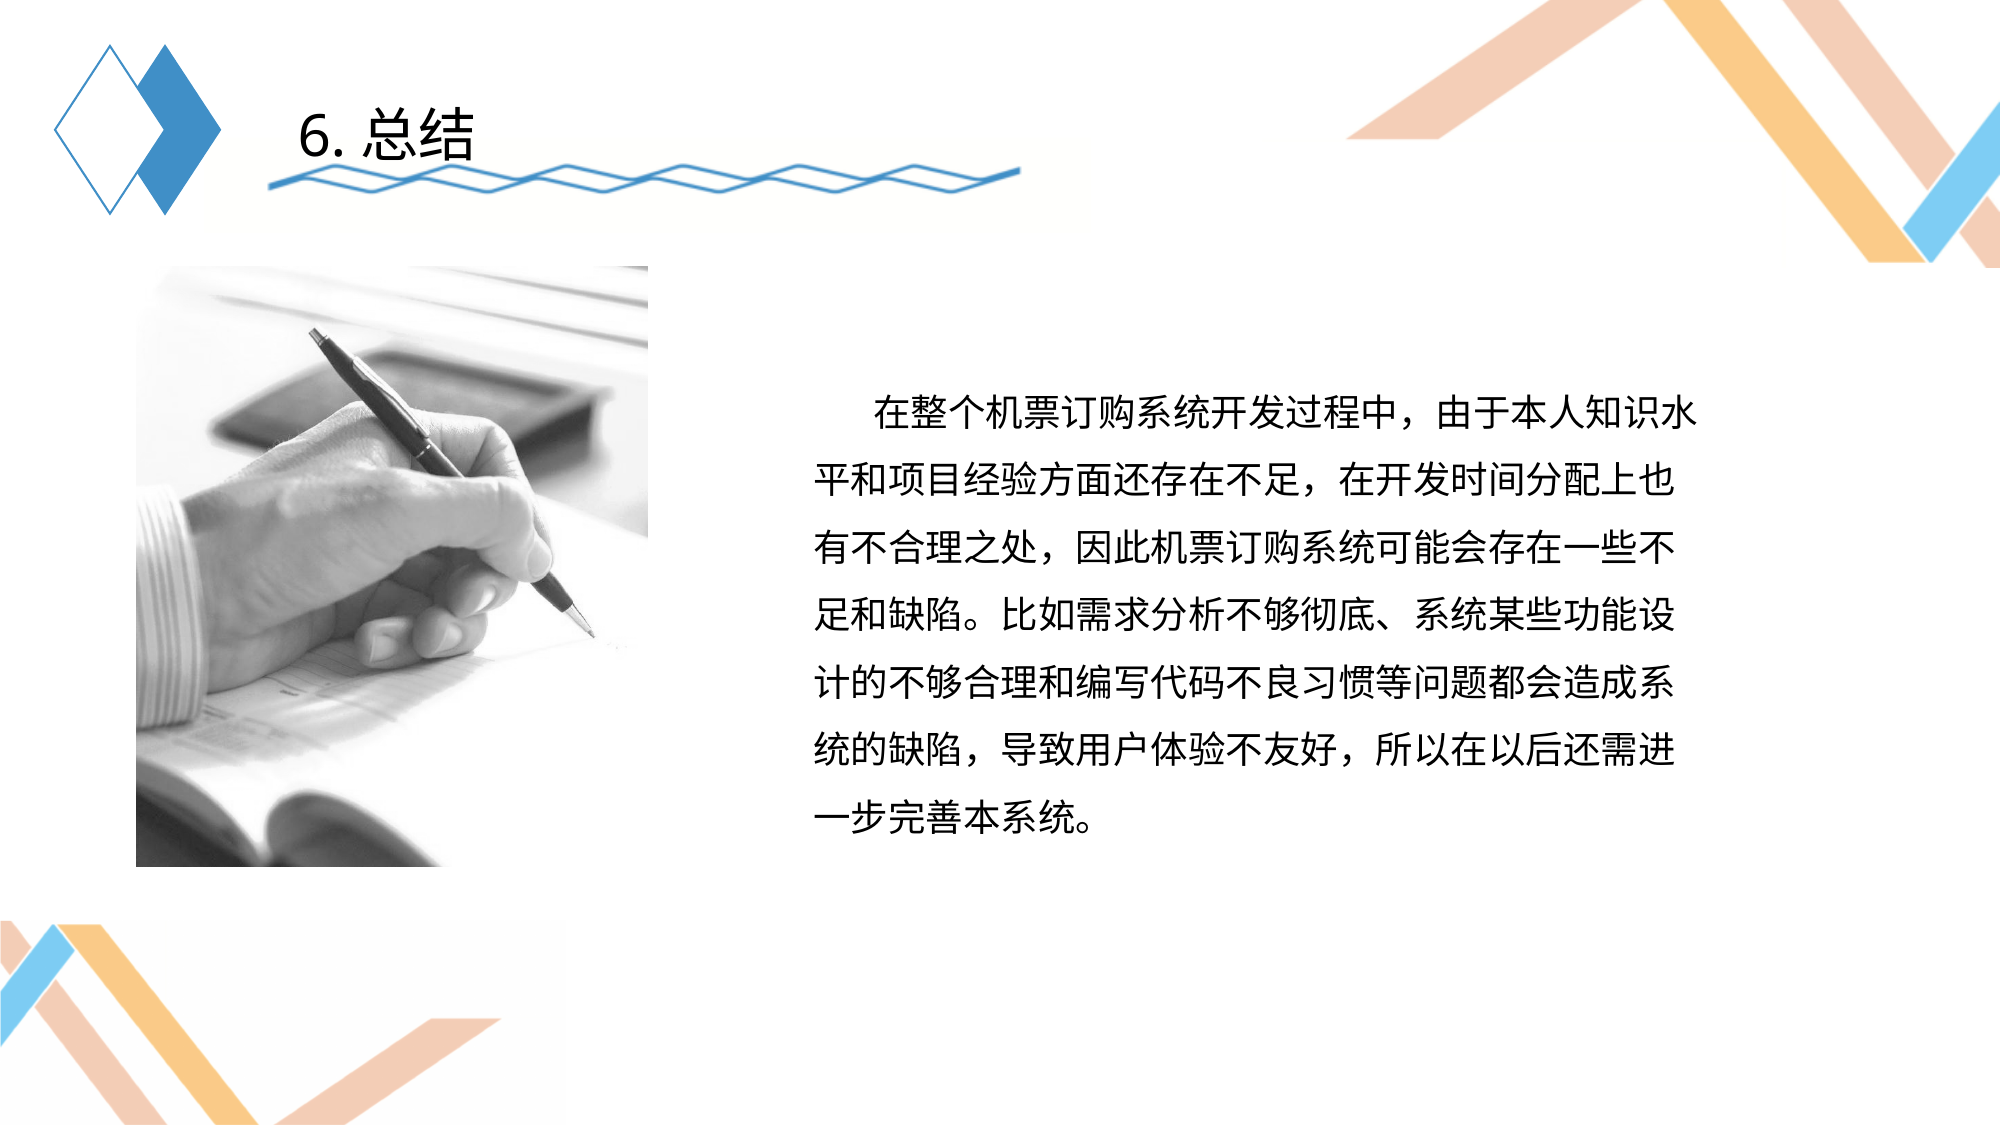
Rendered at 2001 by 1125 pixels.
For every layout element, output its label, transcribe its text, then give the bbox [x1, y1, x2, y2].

text_box 在整个机票订购系统开发过程中，由于本人知识水平和项目经验方面还存在不足，在开发时间分配上也有不合理之处，因此机票订购系统可能会存在一些不足和缺陷。比如需求分析不够彻底、系统某些功能设计的不够合理和编写代码不良习惯等问题都会造成系统的缺陷，导致用户体验不友好，所以在以后还需进一步完善本系统。 [798, 358, 1724, 846]
text_box 6.总结 [282, 90, 1195, 176]
text_box [53, 44, 167, 216]
picture [0, 919, 566, 1125]
text_box [138, 44, 204, 216]
picture [136, 266, 648, 867]
picture [204, 99, 1091, 233]
picture [1262, 0, 2000, 268]
